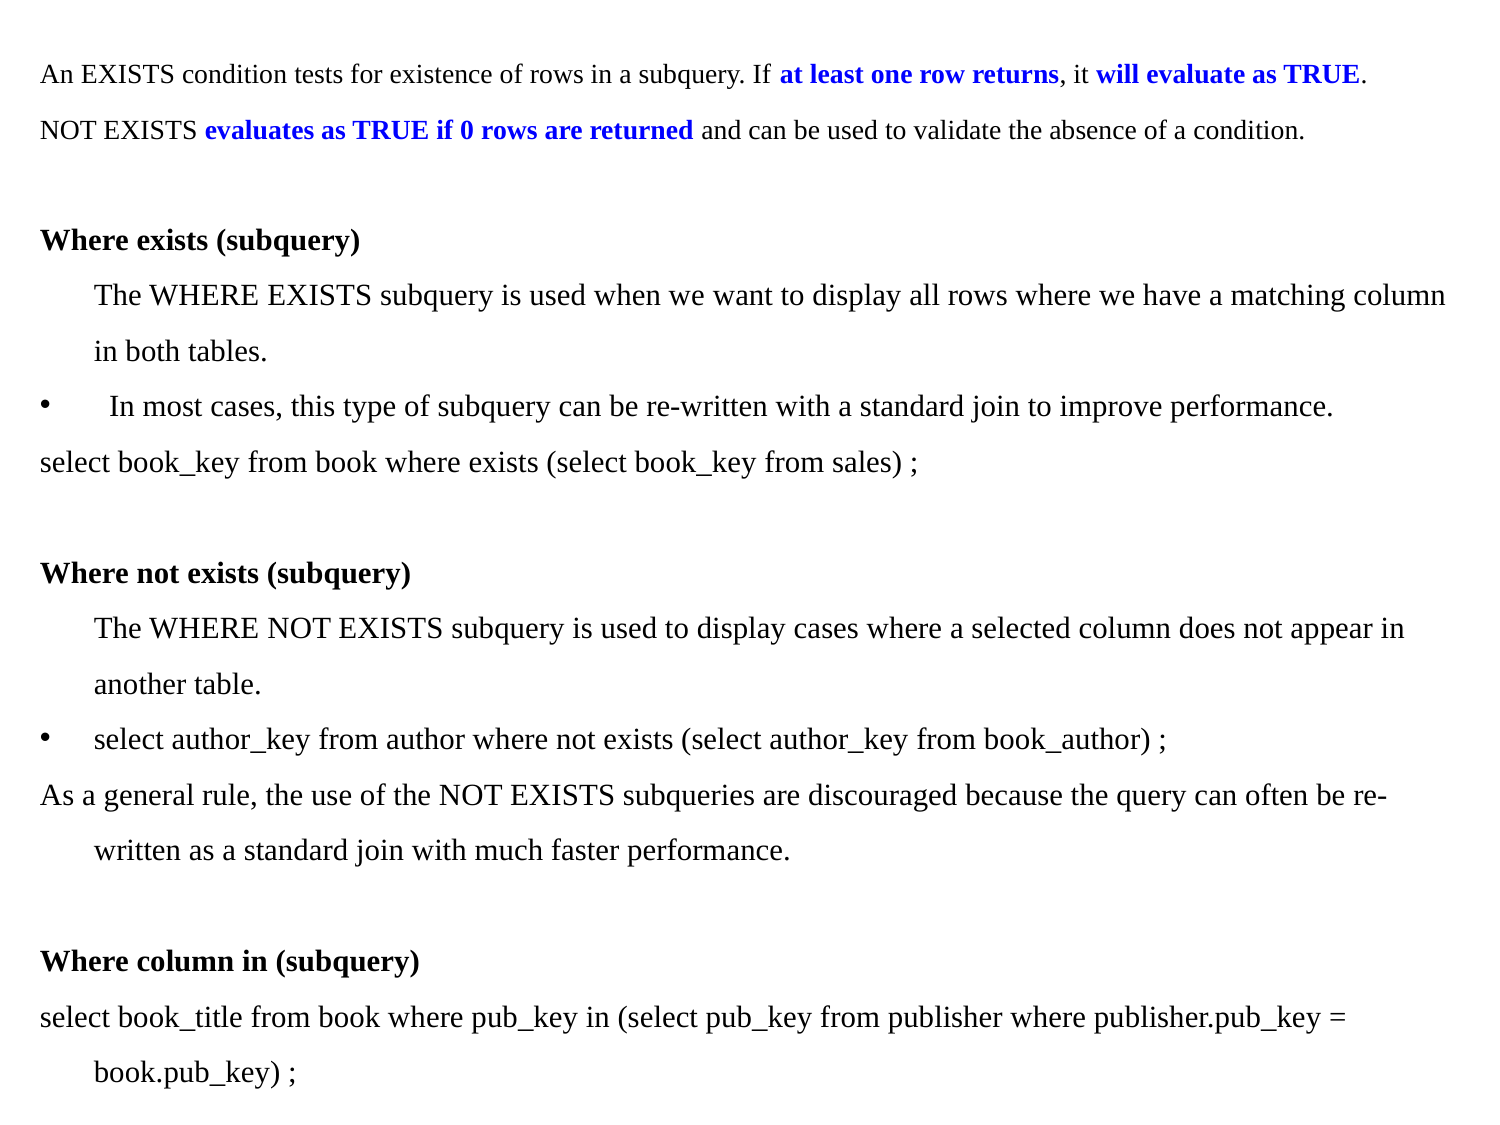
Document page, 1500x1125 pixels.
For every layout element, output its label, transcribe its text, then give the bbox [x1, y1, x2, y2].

list An EXISTS condition tests for existence of rows in a subquery. If at least one row returns, it will evaluate as TRUE. NOT EXISTS evaluates as TRUE if 0 rows are returned and can be used to validate the absence of a condition. Where exists (subquery) The WHERE EXISTS subquery is used when we want to display all rows where we have a matching column in both tables. In most cases, this type of subquery can be re-written with a standard join to improve performance. select book_key from book where exists (select book_key from sales) ; Where not exists (subquery) The WHERE NOT EXISTS subquery is used to display cases where a selected column does not appear in another table. select author_key from author where not exists (select author_key from book_author) ; As a general rule, the use of the NOT EXISTS subqueries are discouraged because the query can often be re-written as a standard join with much faster performance. Where column in (subquery) select book_title from book where pub_key in (select pub_key from publisher where publisher.pub_key = book.pub_key) ; [24, 24, 1475, 1100]
